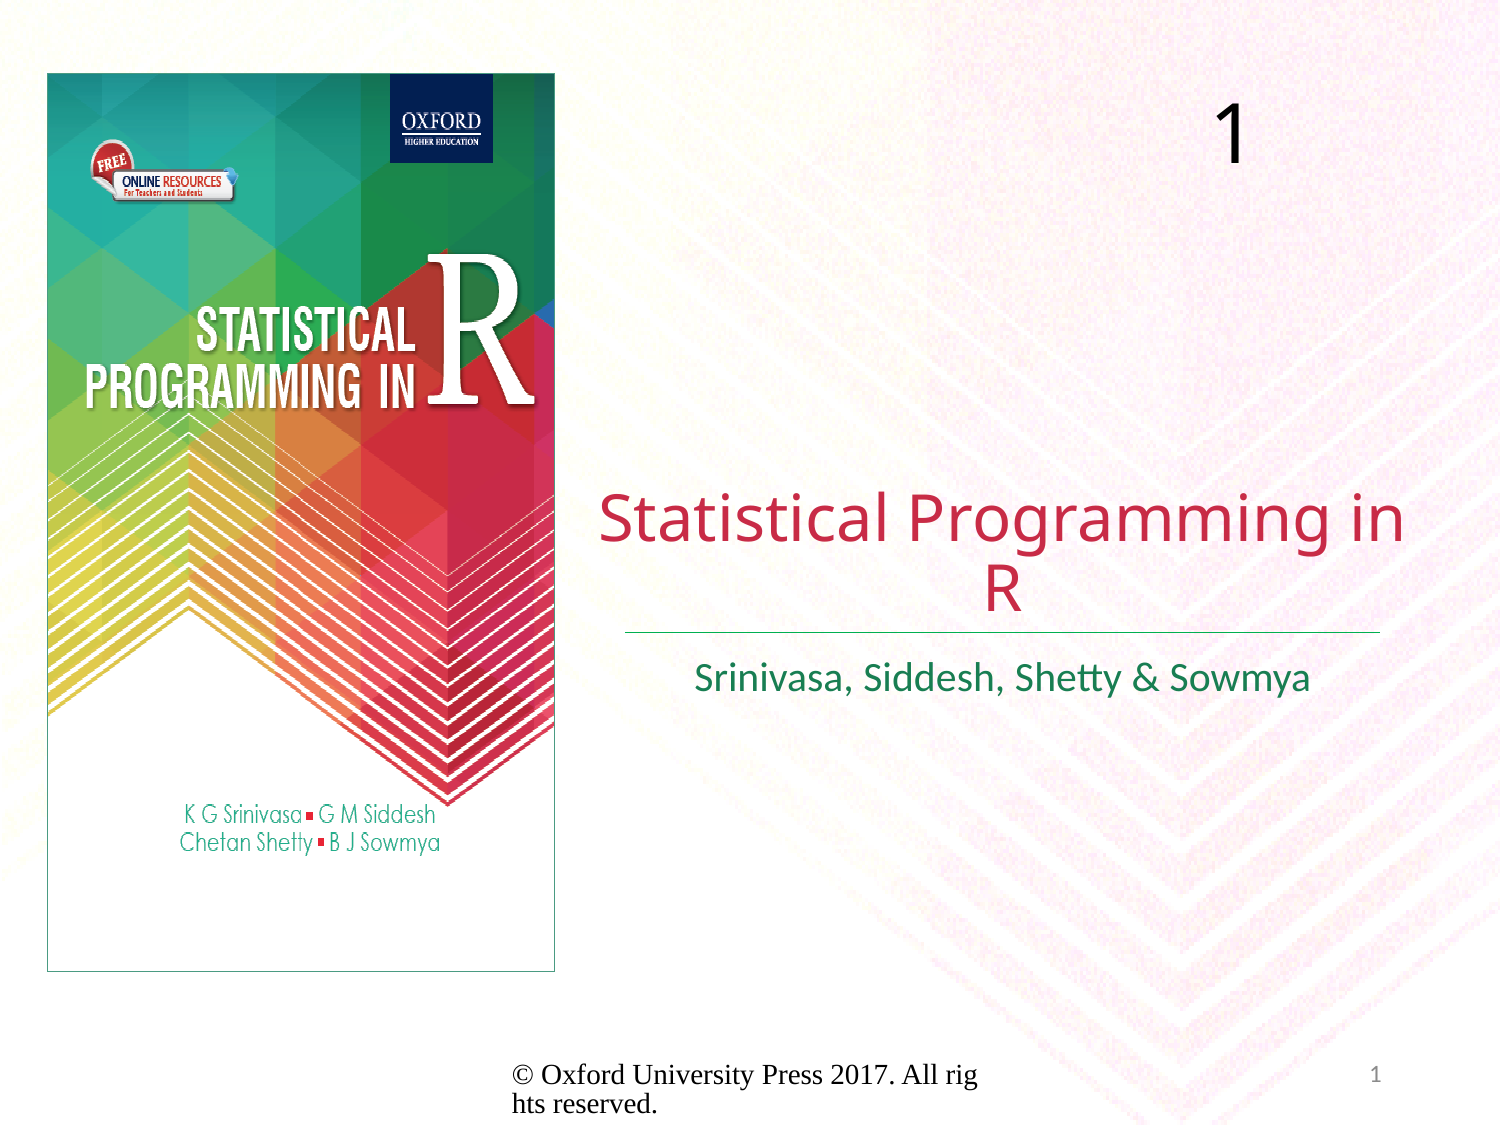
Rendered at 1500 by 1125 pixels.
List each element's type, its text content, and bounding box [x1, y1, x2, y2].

slide_number 1 [1059, 1042, 1397, 1103]
picture [48, 74, 554, 971]
footer © Oxford University Press 2017. All rights reserved. [496, 1042, 1004, 1103]
text_box Statistical Programming in R [567, 477, 1439, 633]
text_box Srinivasa, Siddesh, Shetty & Sowmya [567, 648, 1439, 750]
